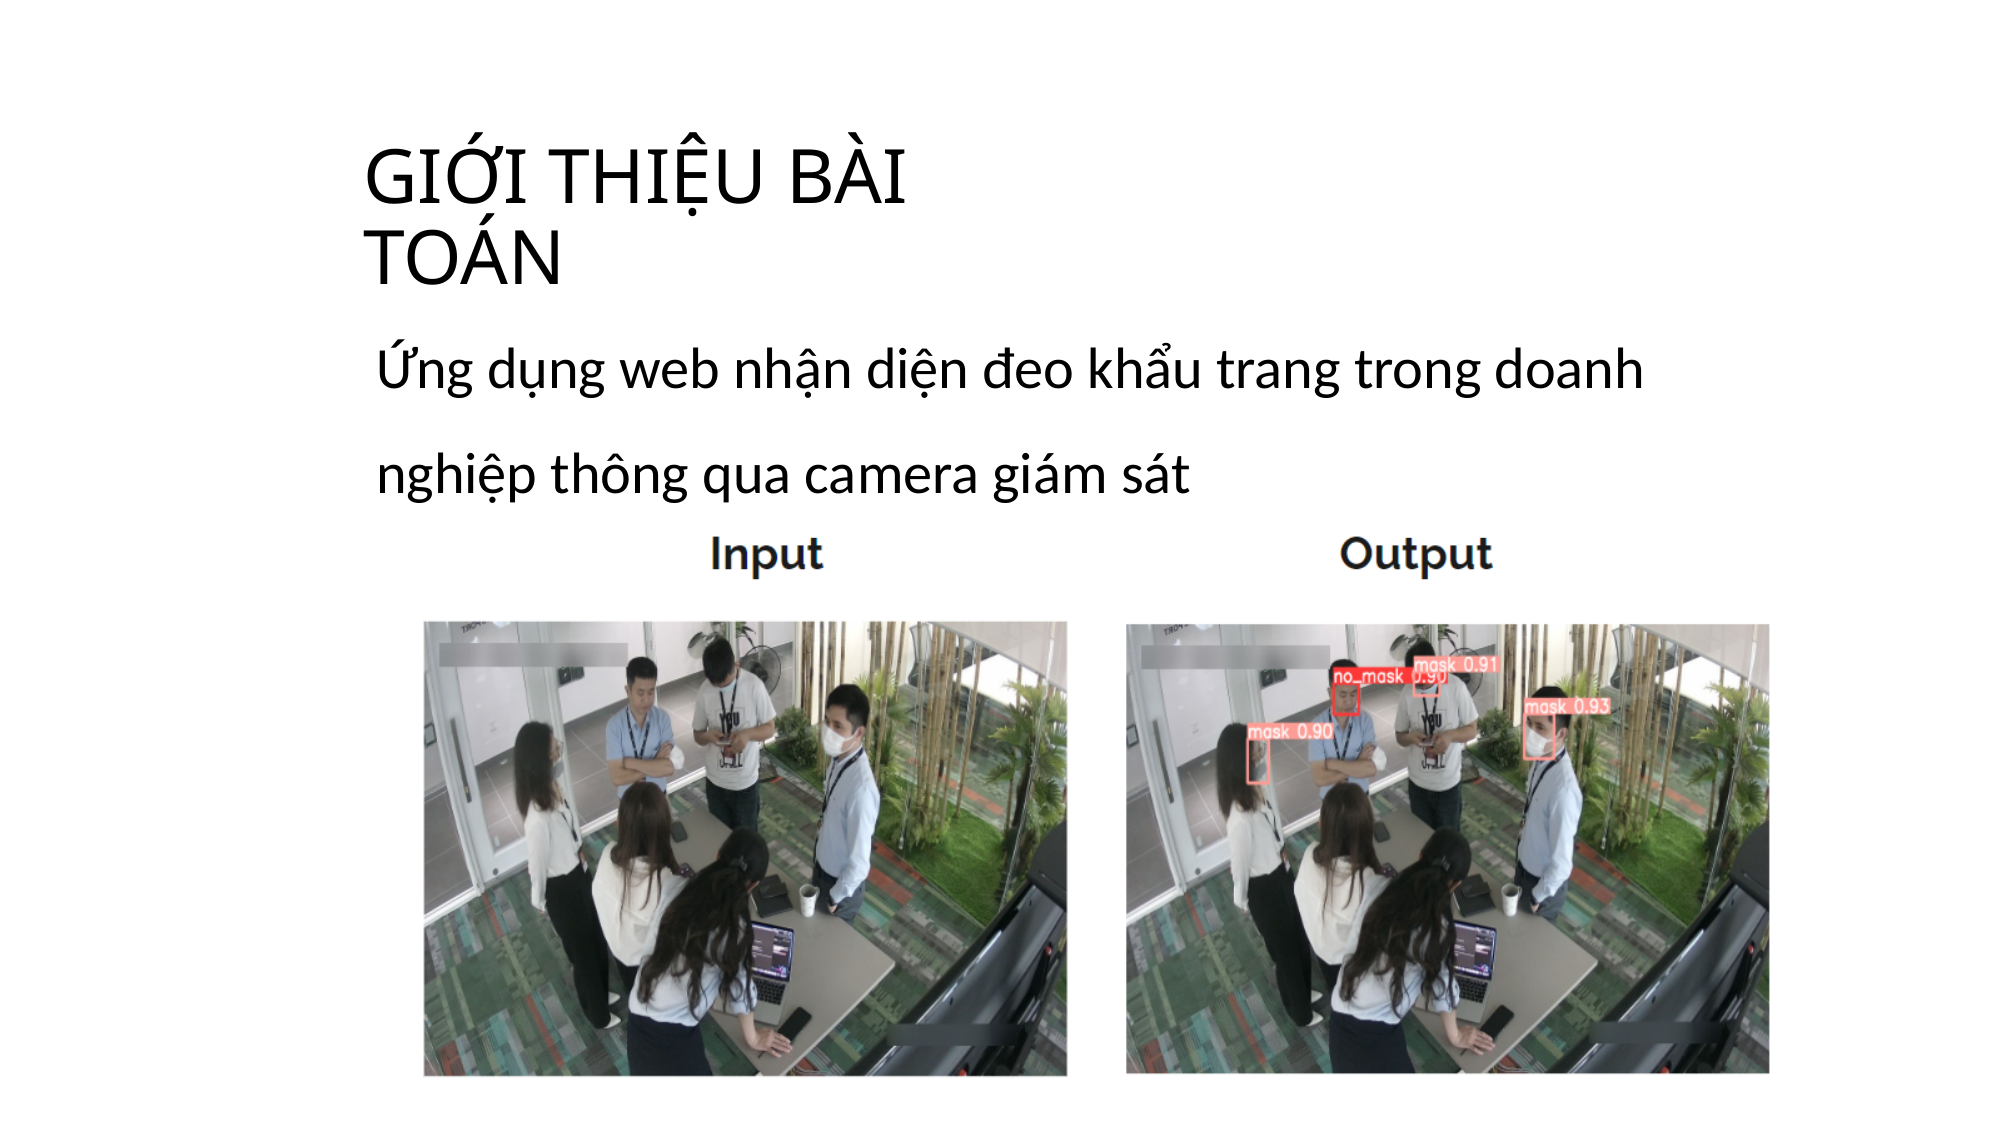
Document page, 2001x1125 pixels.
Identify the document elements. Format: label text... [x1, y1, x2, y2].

picture [412, 523, 1787, 1086]
text_box Ứng dụng web nhận diện đeo khẩu trang trong doanh nghiệp thông qua camera giám sát [361, 287, 1713, 513]
title GIỚI THIỆU BÀI TOÁN [361, 123, 1063, 287]
